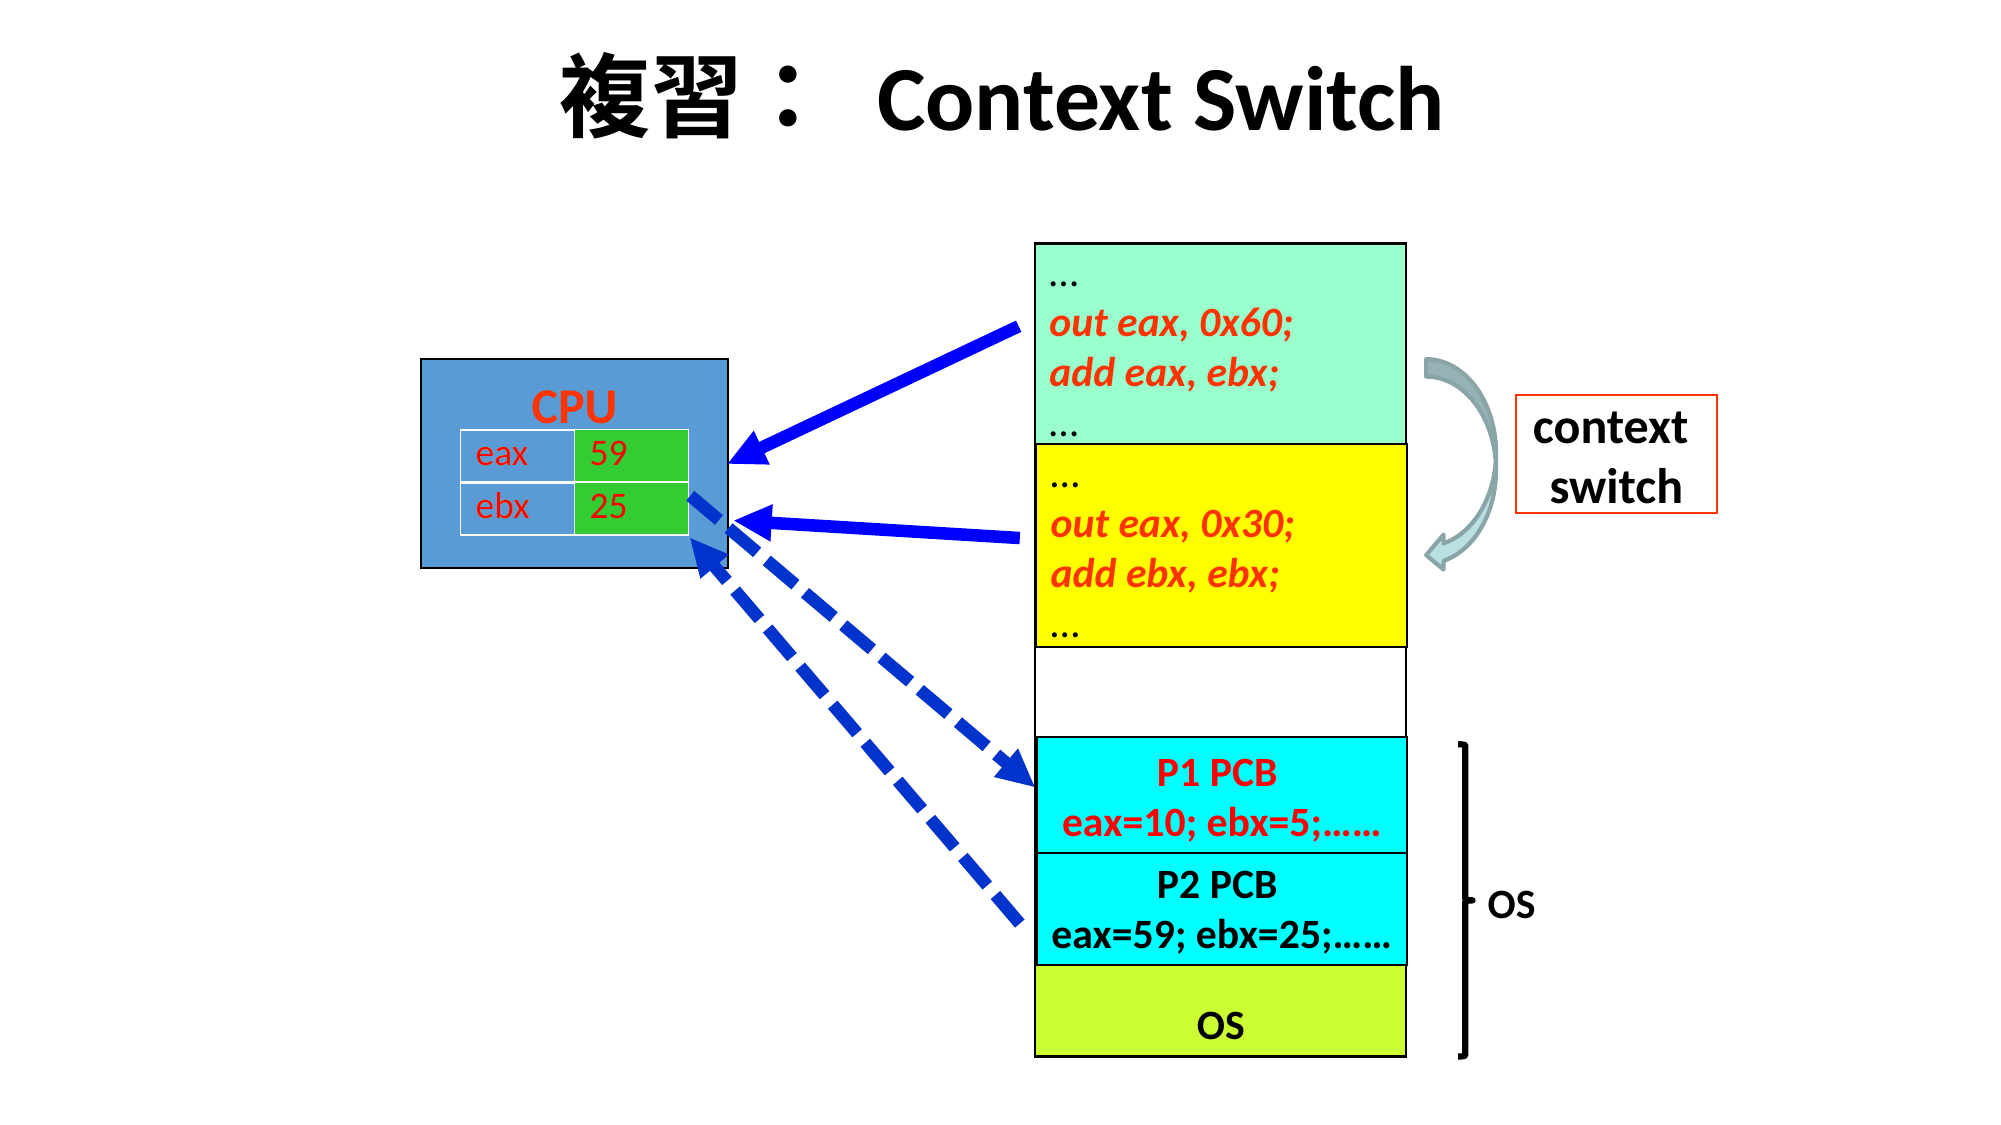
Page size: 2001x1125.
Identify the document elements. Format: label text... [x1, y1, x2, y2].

table_header 59 [575, 430, 688, 481]
text_box ….. [1039, 647, 1407, 737]
text_box P2 PCB eax=59; ebx=25;…… [1036, 854, 1408, 965]
text_box … out eax, 0x30; add ebx, ebx; … [1035, 444, 1408, 647]
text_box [727, 326, 1019, 464]
table_cell 25 [575, 483, 688, 534]
text_box P1 PCB eax=10; ebx=5;…… [1036, 737, 1408, 854]
title 複習： Context Switch [102, 0, 1903, 188]
table_cell ebx [461, 483, 574, 534]
text_box [1458, 743, 1472, 1058]
table_header eax [461, 430, 574, 481]
text_box context switch [1516, 394, 1717, 514]
text_box [1424, 357, 1499, 572]
text_box … out eax, 0x60; add eax, ebx; … [1034, 243, 1407, 447]
text_box CPU [421, 359, 728, 569]
text_box OS [1472, 869, 1551, 935]
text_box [690, 495, 1035, 788]
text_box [689, 537, 1021, 924]
text_box OS [1035, 792, 1407, 1057]
